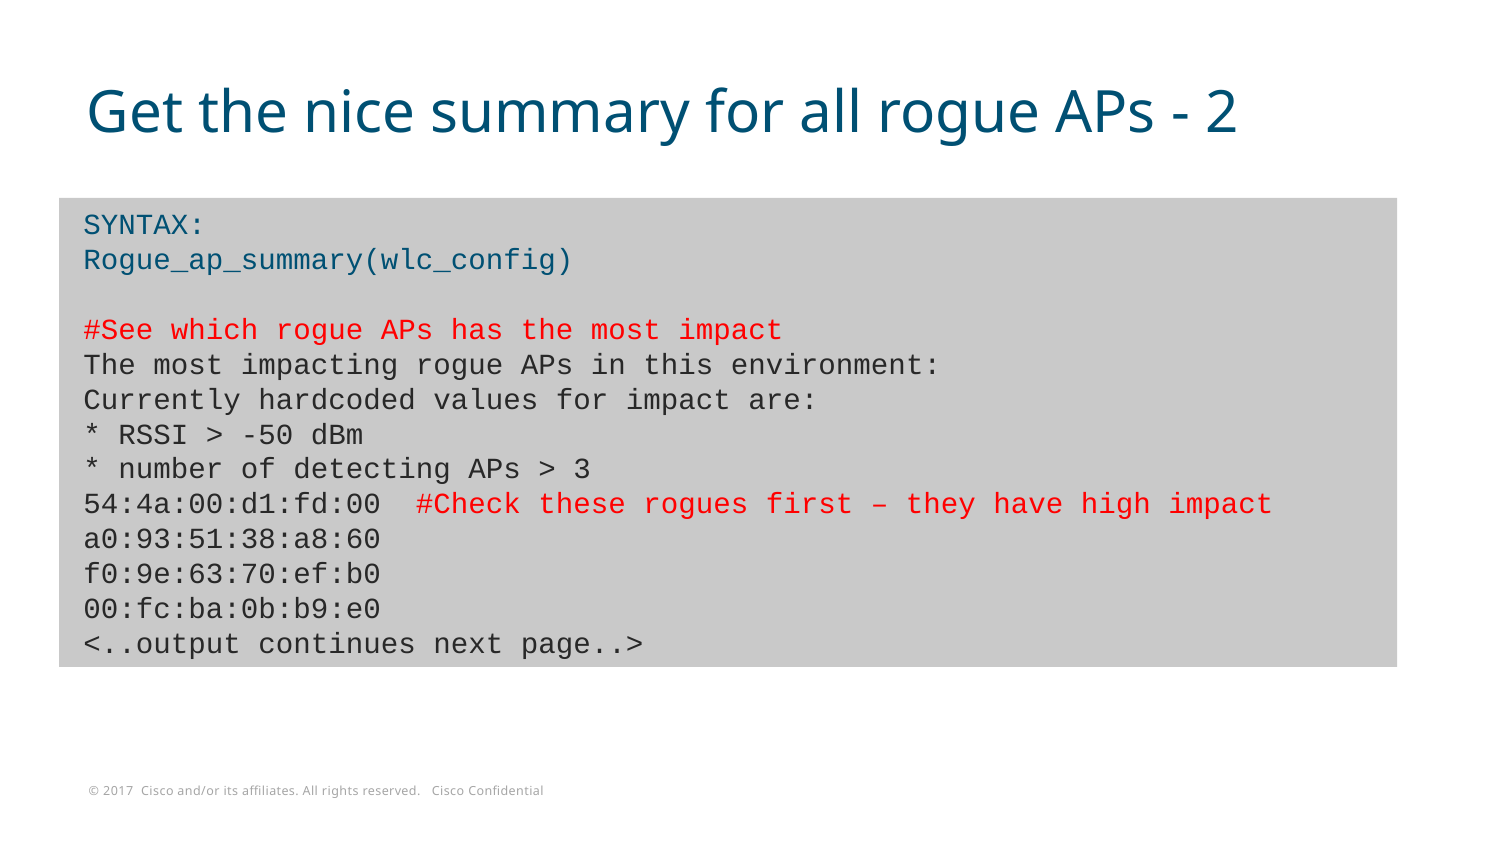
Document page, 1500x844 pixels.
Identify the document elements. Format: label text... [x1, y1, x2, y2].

title Get the nice summary for all rogue APs - 2 [71, 55, 1441, 176]
text_box SYNTAX: Rogue_ap_summary(wlc_config) #See which rogue APs has the most impact The most impacting rogue APs in this environment: Currently hardcoded values for impact are: * RSSI > -50 dBm * number of detecting APs > 3 54:4a:00:d1:fd:00 #Check these rogues first – they have high impact a0:93:51:38:a8:60 f0:9e:63:70:ef:b0 00:fc:ba:0b:b9:e0 <..output continues next page..> [59, 197, 1398, 667]
